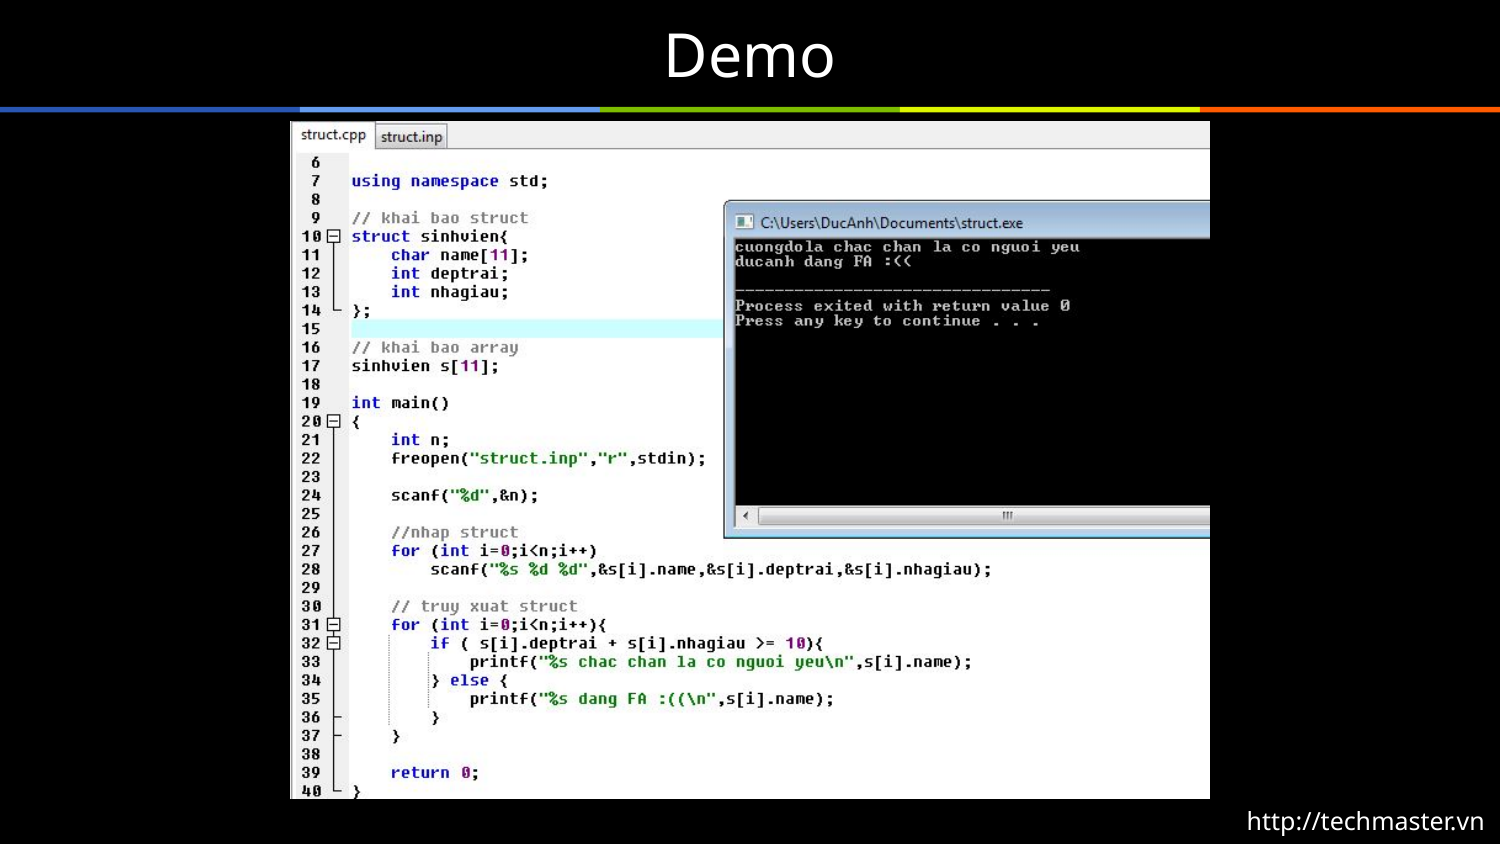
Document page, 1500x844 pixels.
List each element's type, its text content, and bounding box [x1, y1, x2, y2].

title Demo [37, 9, 1463, 98]
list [290, 121, 1210, 799]
